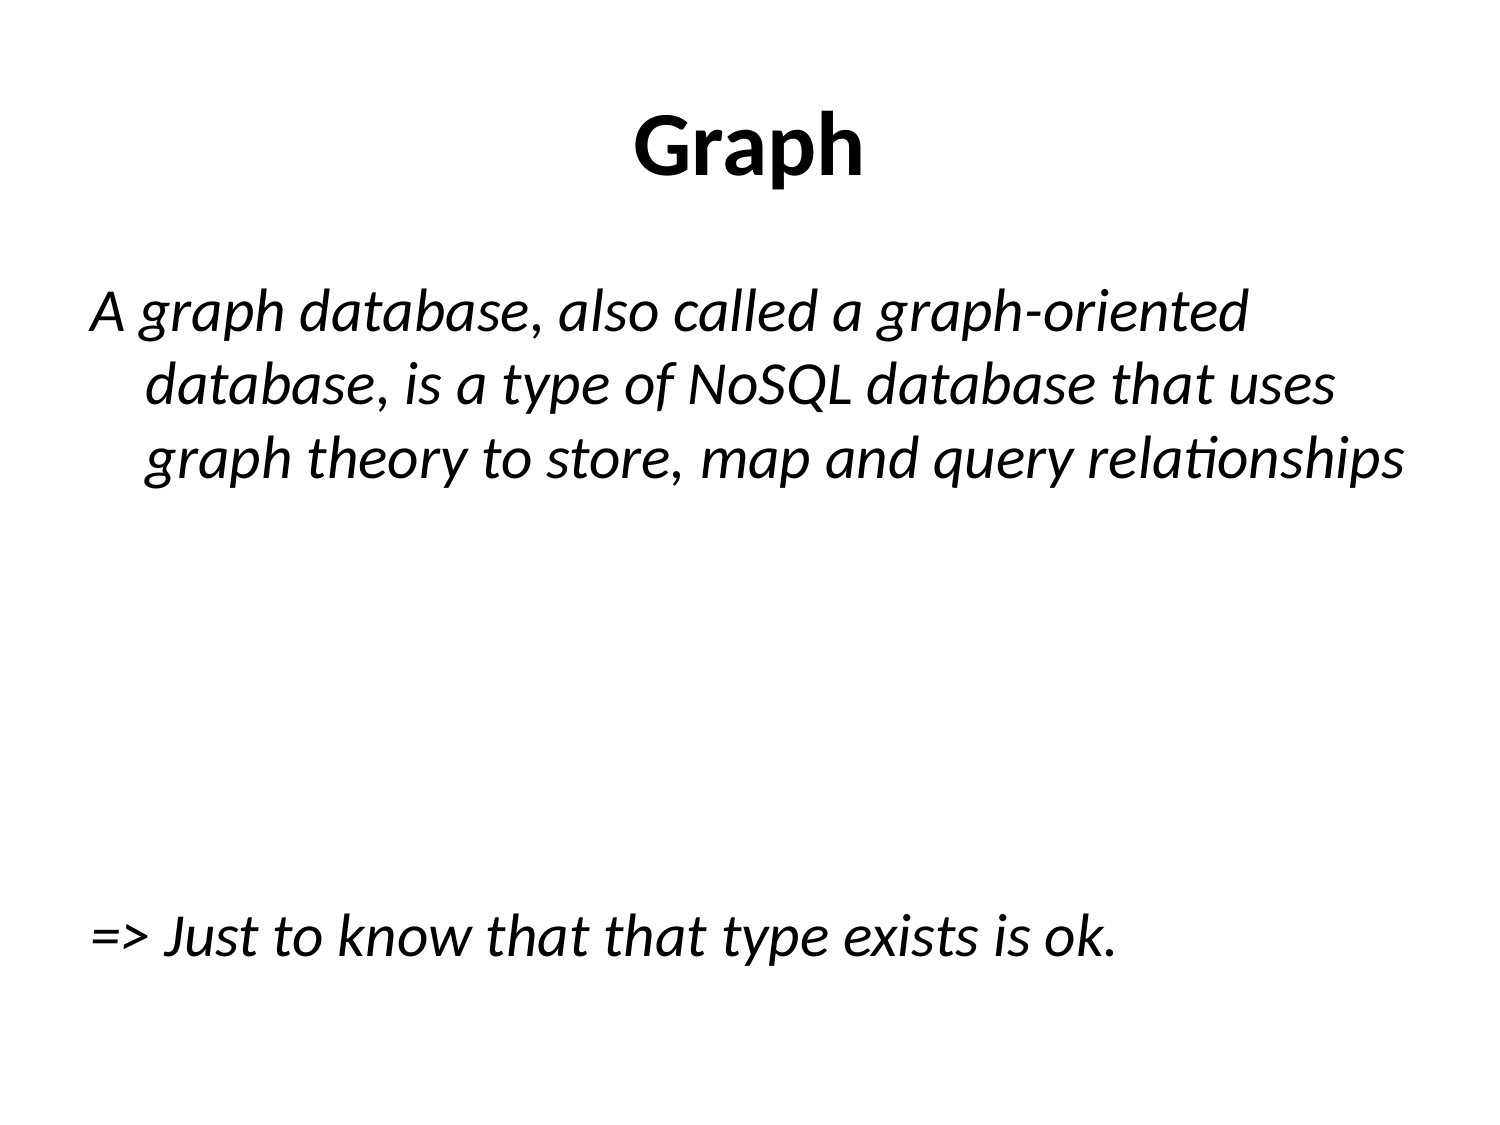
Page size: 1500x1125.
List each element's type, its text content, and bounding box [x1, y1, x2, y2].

list A graph database, also called a graph-oriented database, is a type of NoSQL database that uses graph theory to store, map and query relationships => Just to know that that type exists is ok. [75, 262, 1425, 1005]
title Graph [75, 45, 1425, 233]
